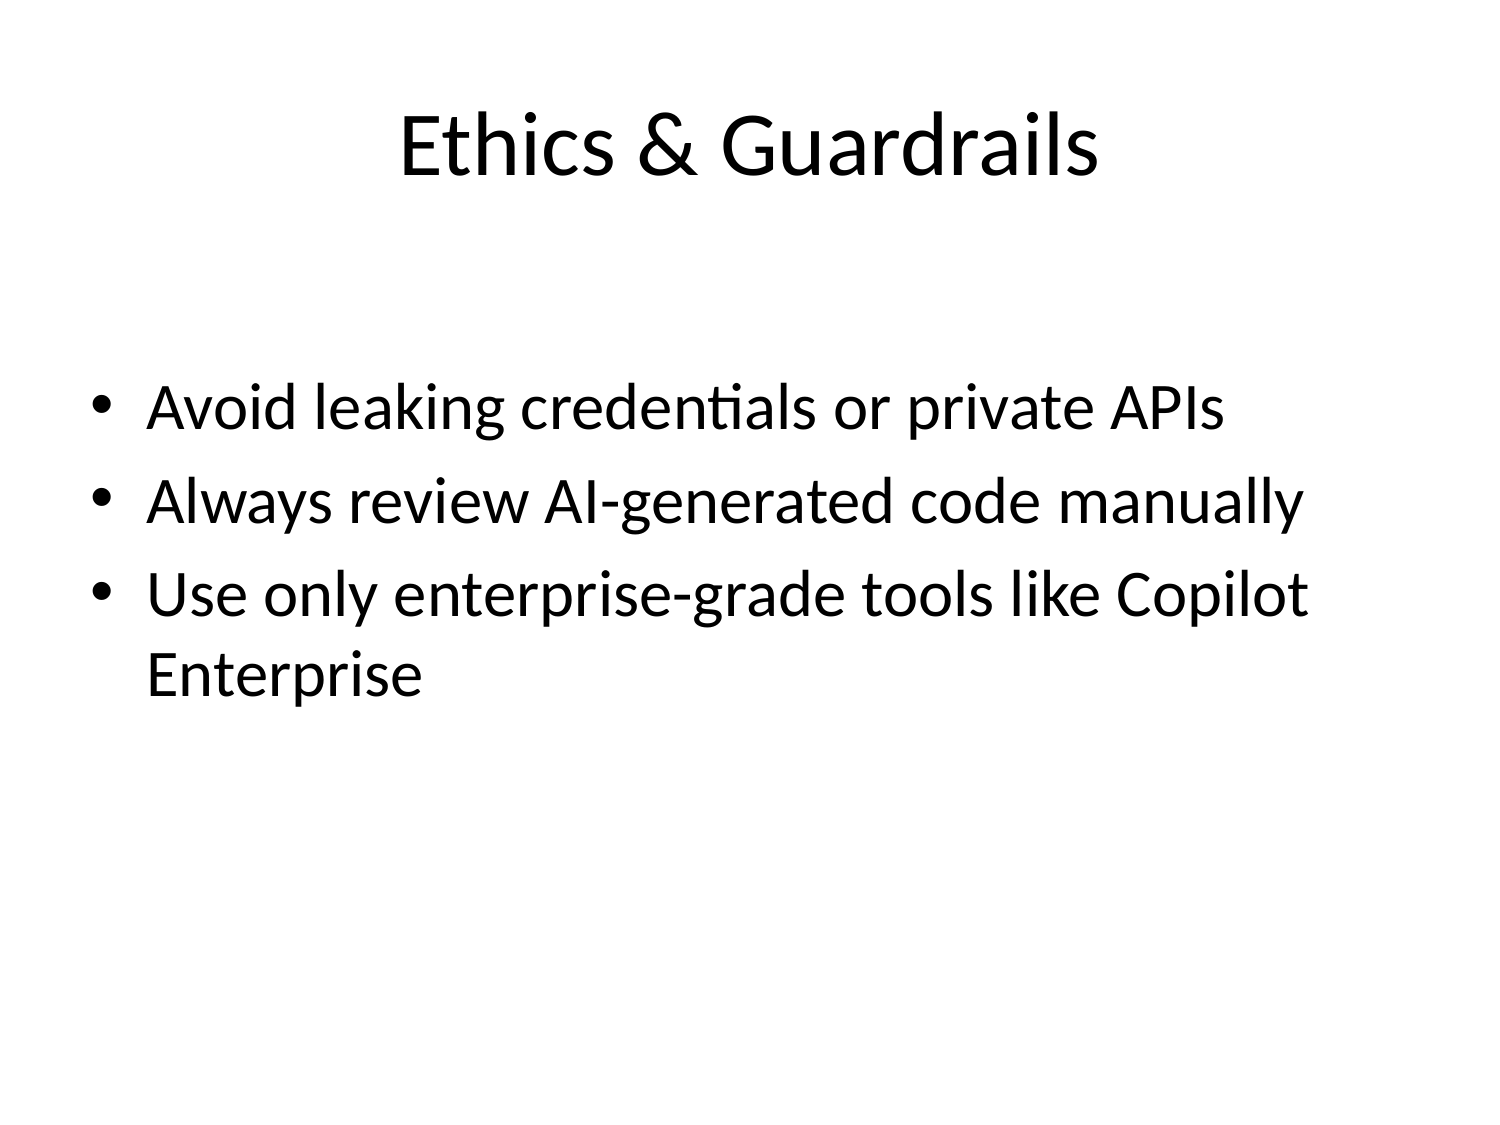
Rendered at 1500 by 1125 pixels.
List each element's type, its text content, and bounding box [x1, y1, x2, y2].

title Ethics & Guardrails [75, 45, 1425, 233]
list Avoid leaking credentials or private APIs Always review AI-generated code manually Use only enterprise-grade tools like Copilot Enterprise [75, 262, 1425, 1005]
